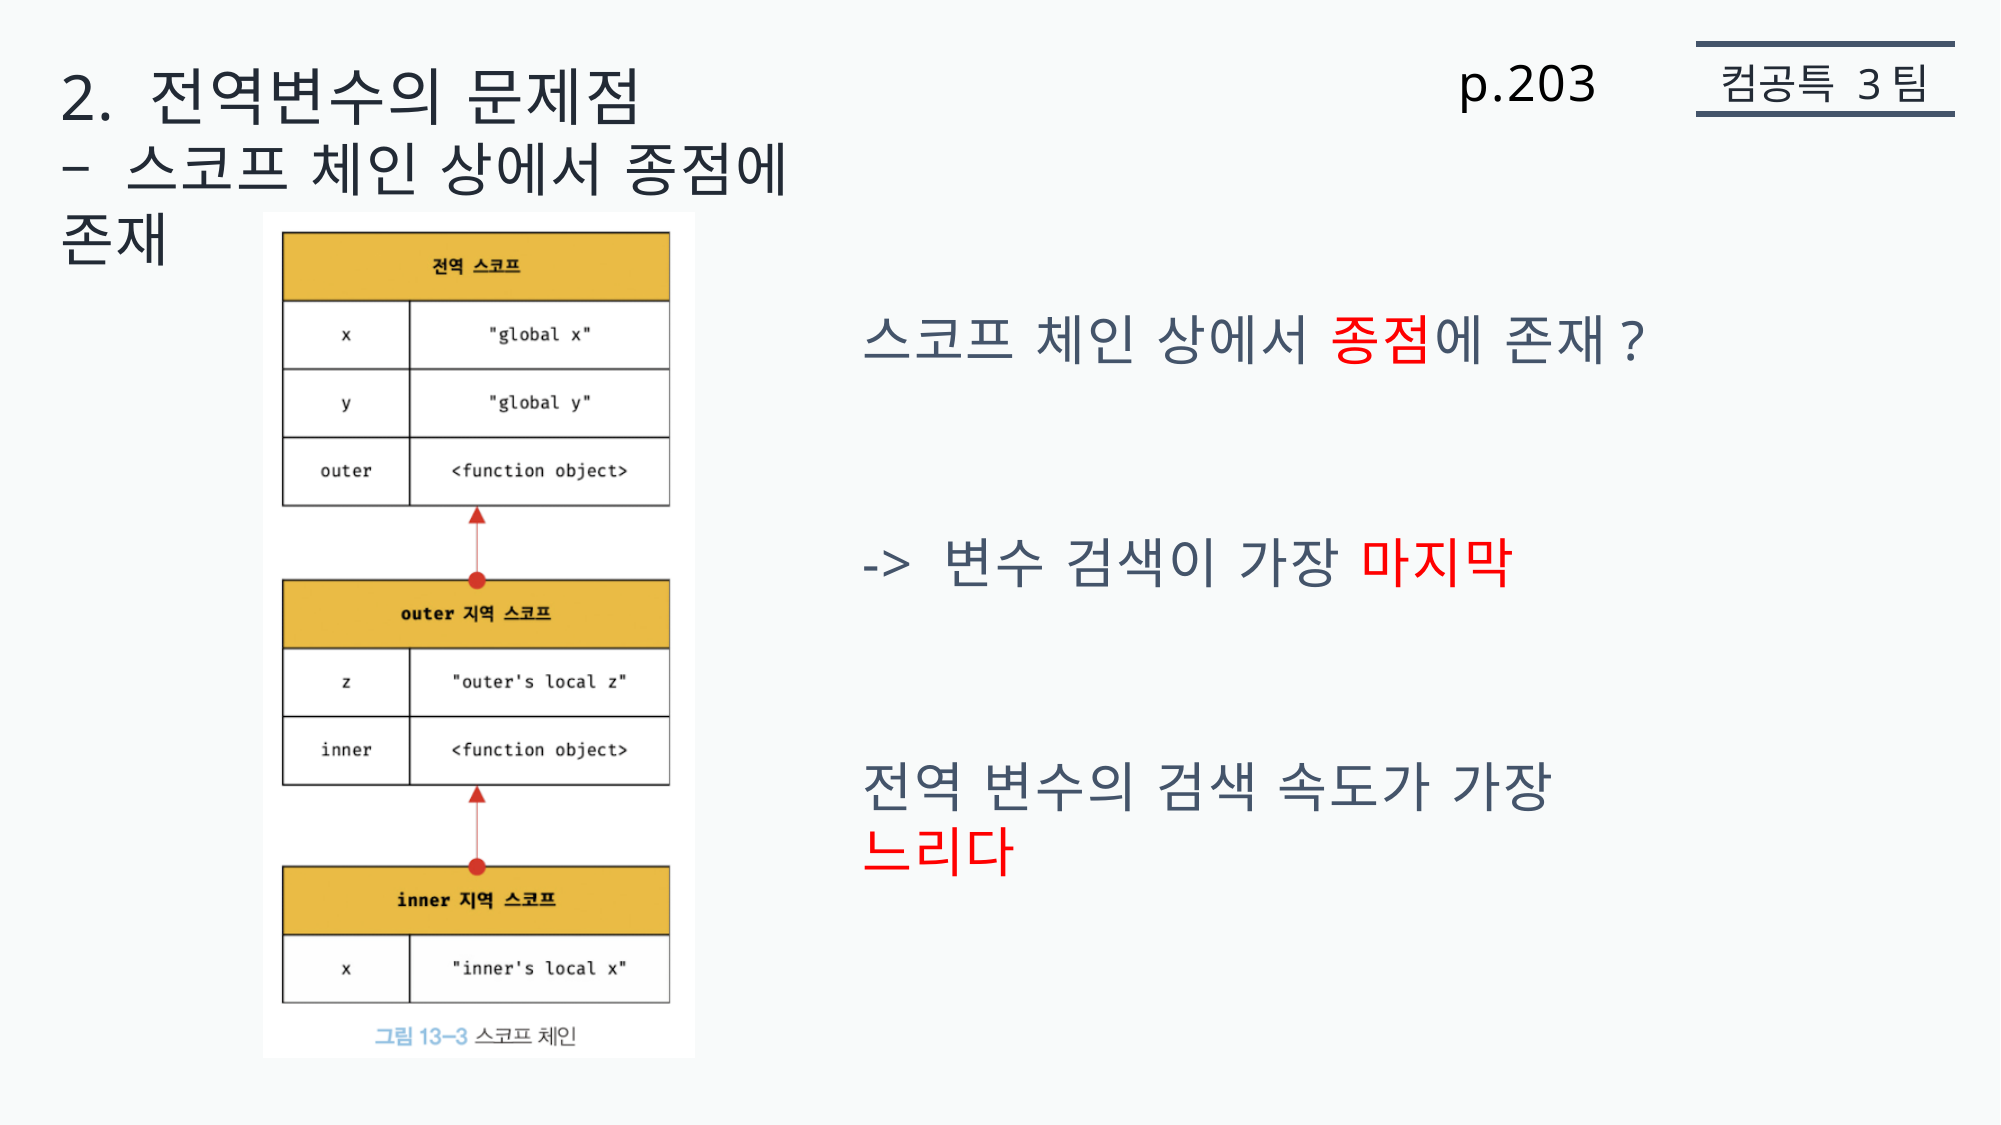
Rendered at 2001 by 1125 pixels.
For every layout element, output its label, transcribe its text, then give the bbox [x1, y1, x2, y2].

picture [263, 212, 695, 1058]
text_box p.203 [1443, 43, 1639, 119]
text_box 전역 변수의 검색 속도가 가장 느리다 [847, 745, 1738, 891]
text_box -> 변수 검색이 가장 마지막 [847, 522, 1631, 602]
text_box 스코프 체인 상에서 종점에 존재? [847, 298, 1650, 379]
text_box 2. 전역변수의 문제점 – 스코프 체인 상에서 종점에 존재 [45, 50, 913, 281]
text_box 컴공특 3팀 [1695, 50, 1955, 114]
